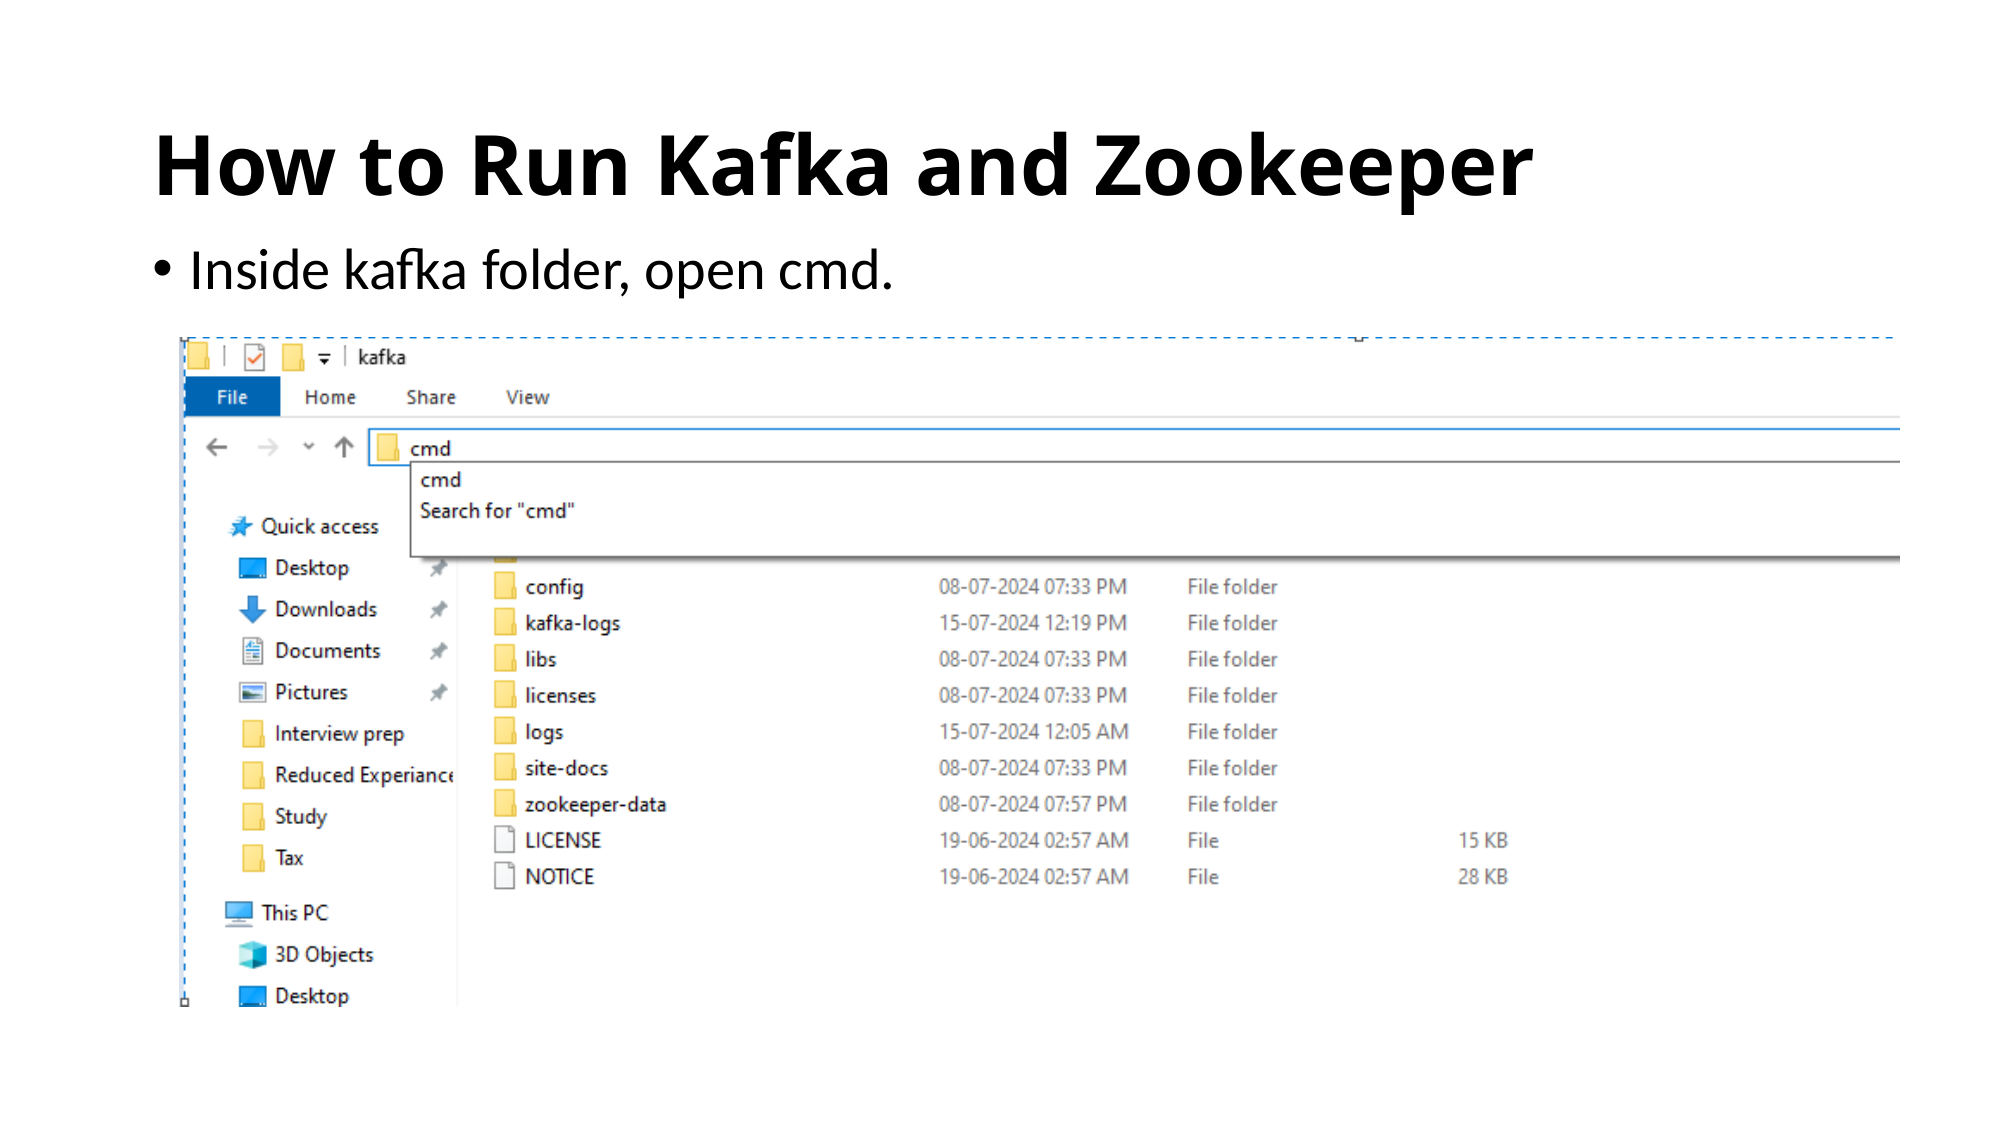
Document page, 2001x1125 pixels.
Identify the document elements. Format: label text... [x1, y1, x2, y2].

list Inside kafka folder, open cmd. [137, 231, 1946, 946]
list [179, 337, 1900, 1007]
title How to Run Kafka and Zookeeper [137, 59, 1863, 231]
